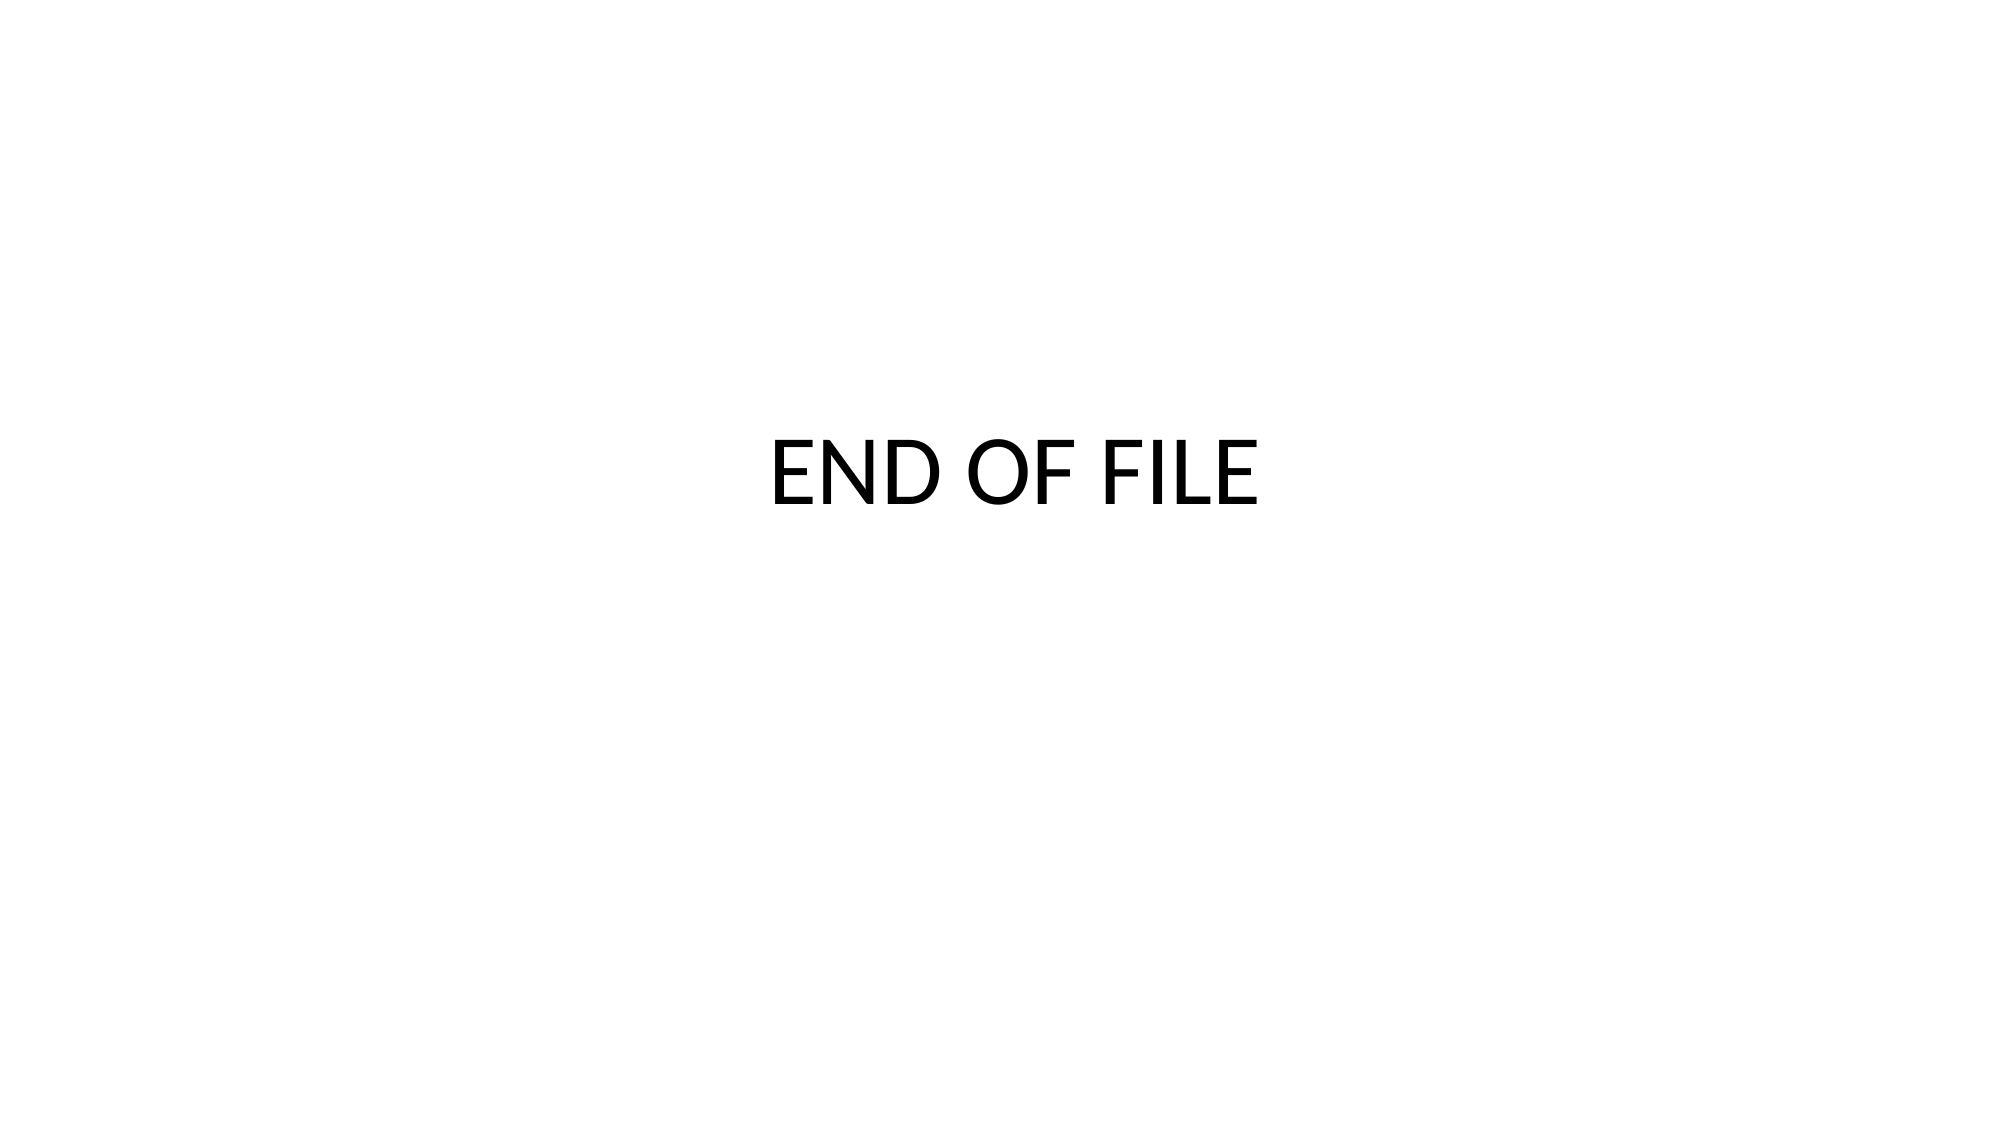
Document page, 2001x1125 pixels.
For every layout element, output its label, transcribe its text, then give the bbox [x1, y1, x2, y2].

text_box END OF FILE [451, 396, 1579, 532]
